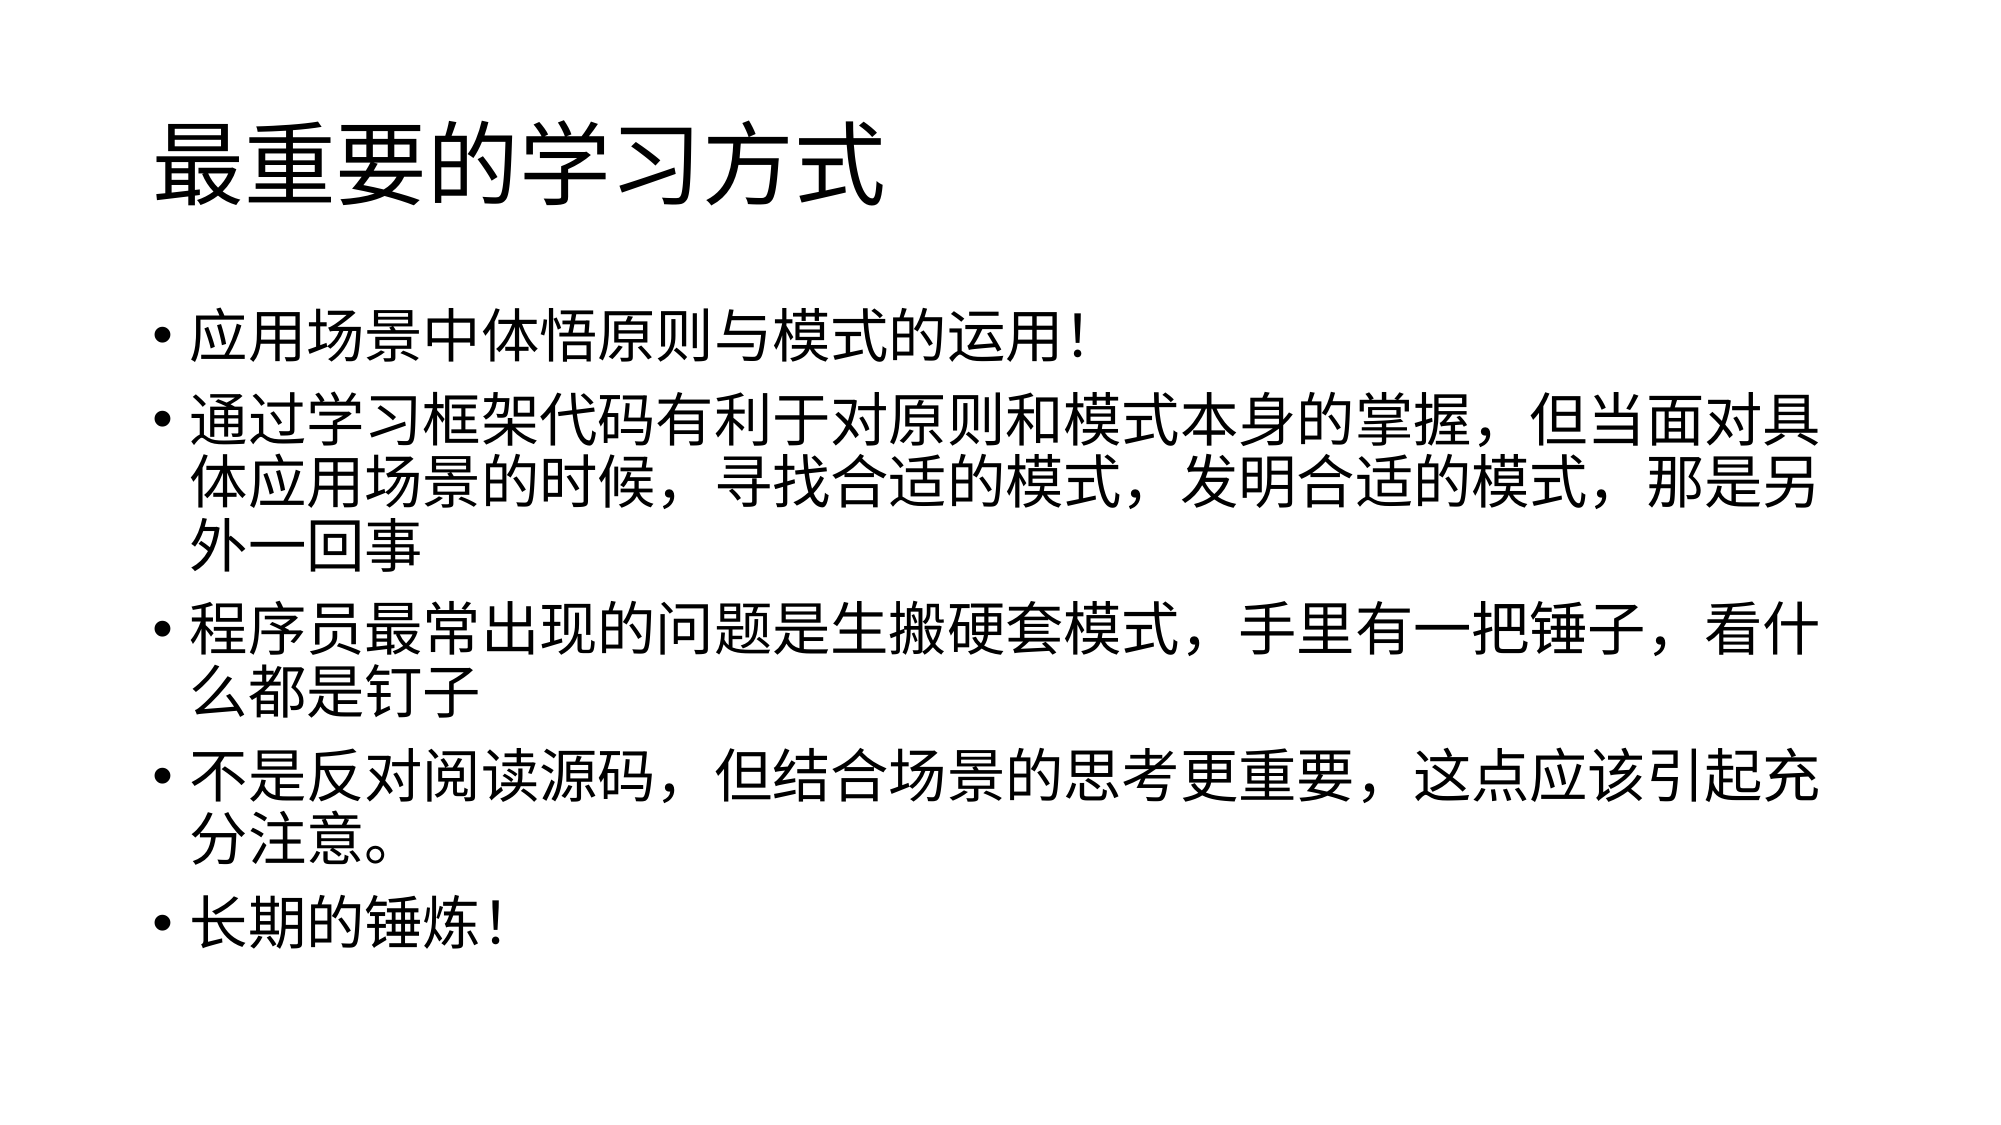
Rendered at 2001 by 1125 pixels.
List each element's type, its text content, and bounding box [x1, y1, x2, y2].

title 最重要的学习方式 [137, 59, 1863, 278]
list 应用场景中体悟原则与模式的运用！ 通过学习框架代码有利于对原则和模式本身的掌握，但当面对具体应用场景的时候，寻找合适的模式，发明合适的模式，那是另外一回事 程序员最常出现的问题是生搬硬套模式，手里有一把锤子，看什么都是钉子 不是反对阅读源码，但结合场景的思考更重要，这点应该引起充分注意。 长期的锤炼！ [137, 299, 1863, 1014]
